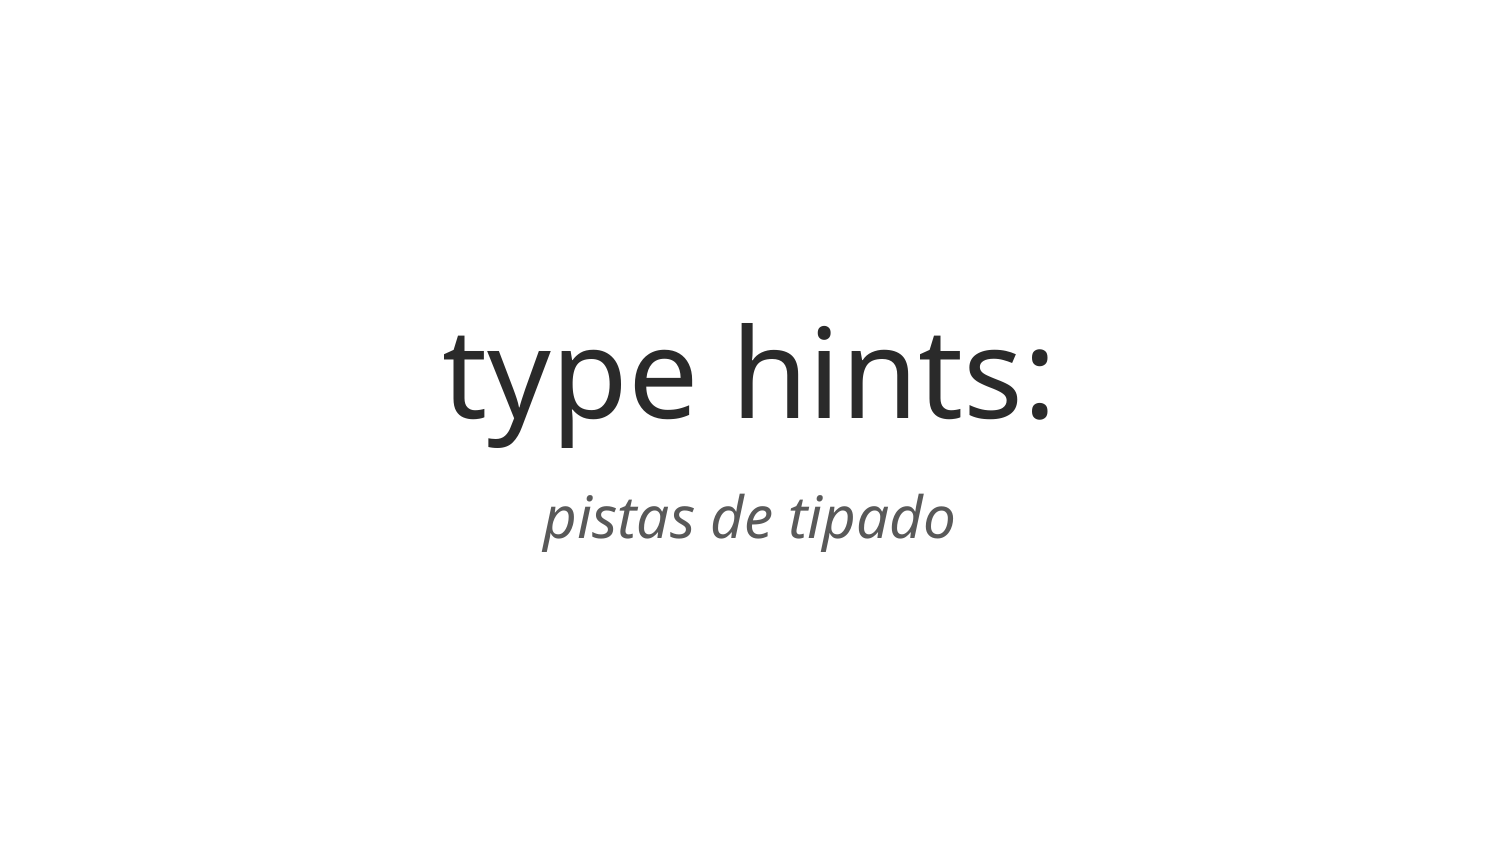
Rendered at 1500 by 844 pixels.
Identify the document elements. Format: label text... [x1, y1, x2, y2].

subtitle pistas de tipado [51, 464, 1449, 595]
title type hints: [51, 122, 1449, 459]
